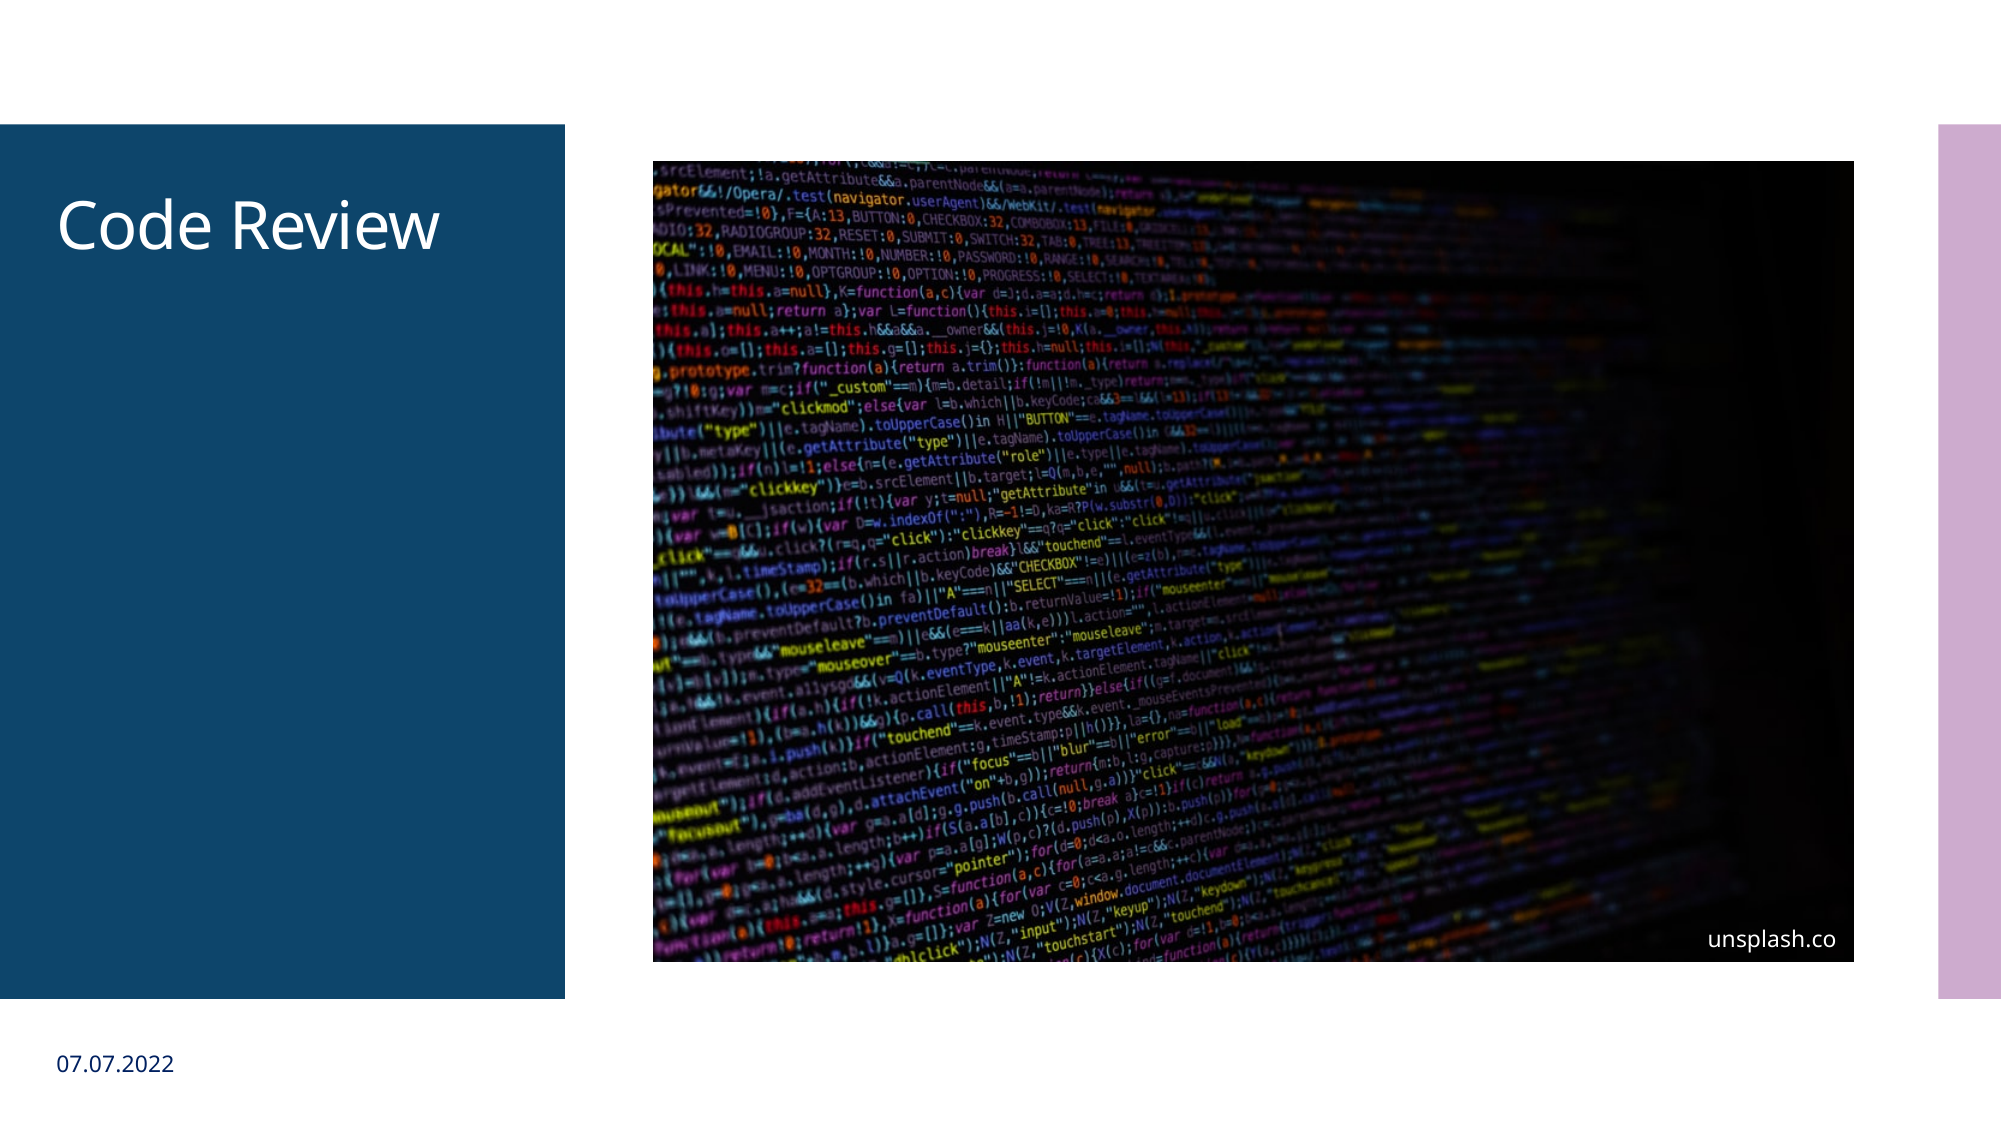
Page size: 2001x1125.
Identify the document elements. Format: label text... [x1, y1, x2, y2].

text_box unsplash.com [1692, 917, 1865, 988]
title Code Review [41, 184, 525, 940]
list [653, 161, 1854, 963]
